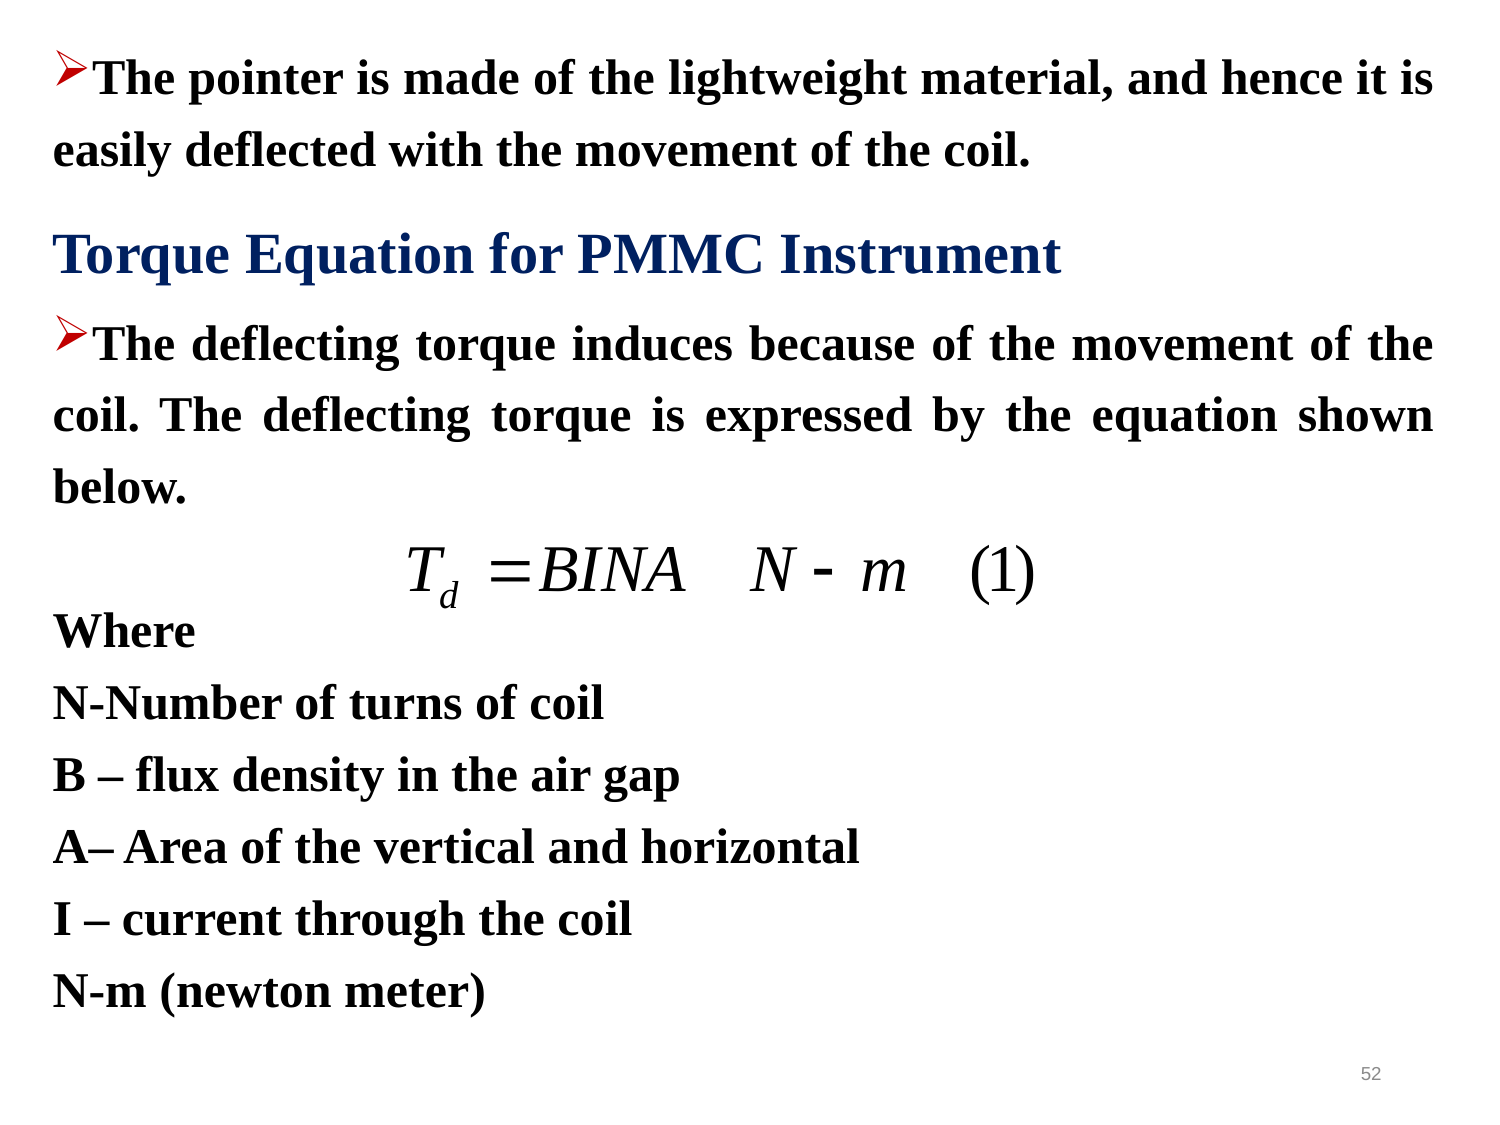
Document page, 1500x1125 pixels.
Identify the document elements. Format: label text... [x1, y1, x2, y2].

list The pointer is made of the lightweight material, and hence it is easily deflected with the movement of the coil. Torque Equation for PMMC Instrument The deflecting torque induces because of the movement of the coil. The deflecting torque is expressed by the equation shown below. Where N-Number of turns of coil B – flux density in the air gap A– Area of the vertical and horizontal I – current through the coil N-m (newton meter) [37, 24, 1450, 850]
slide_number 52 [1059, 1042, 1397, 1103]
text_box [398, 524, 1046, 625]
